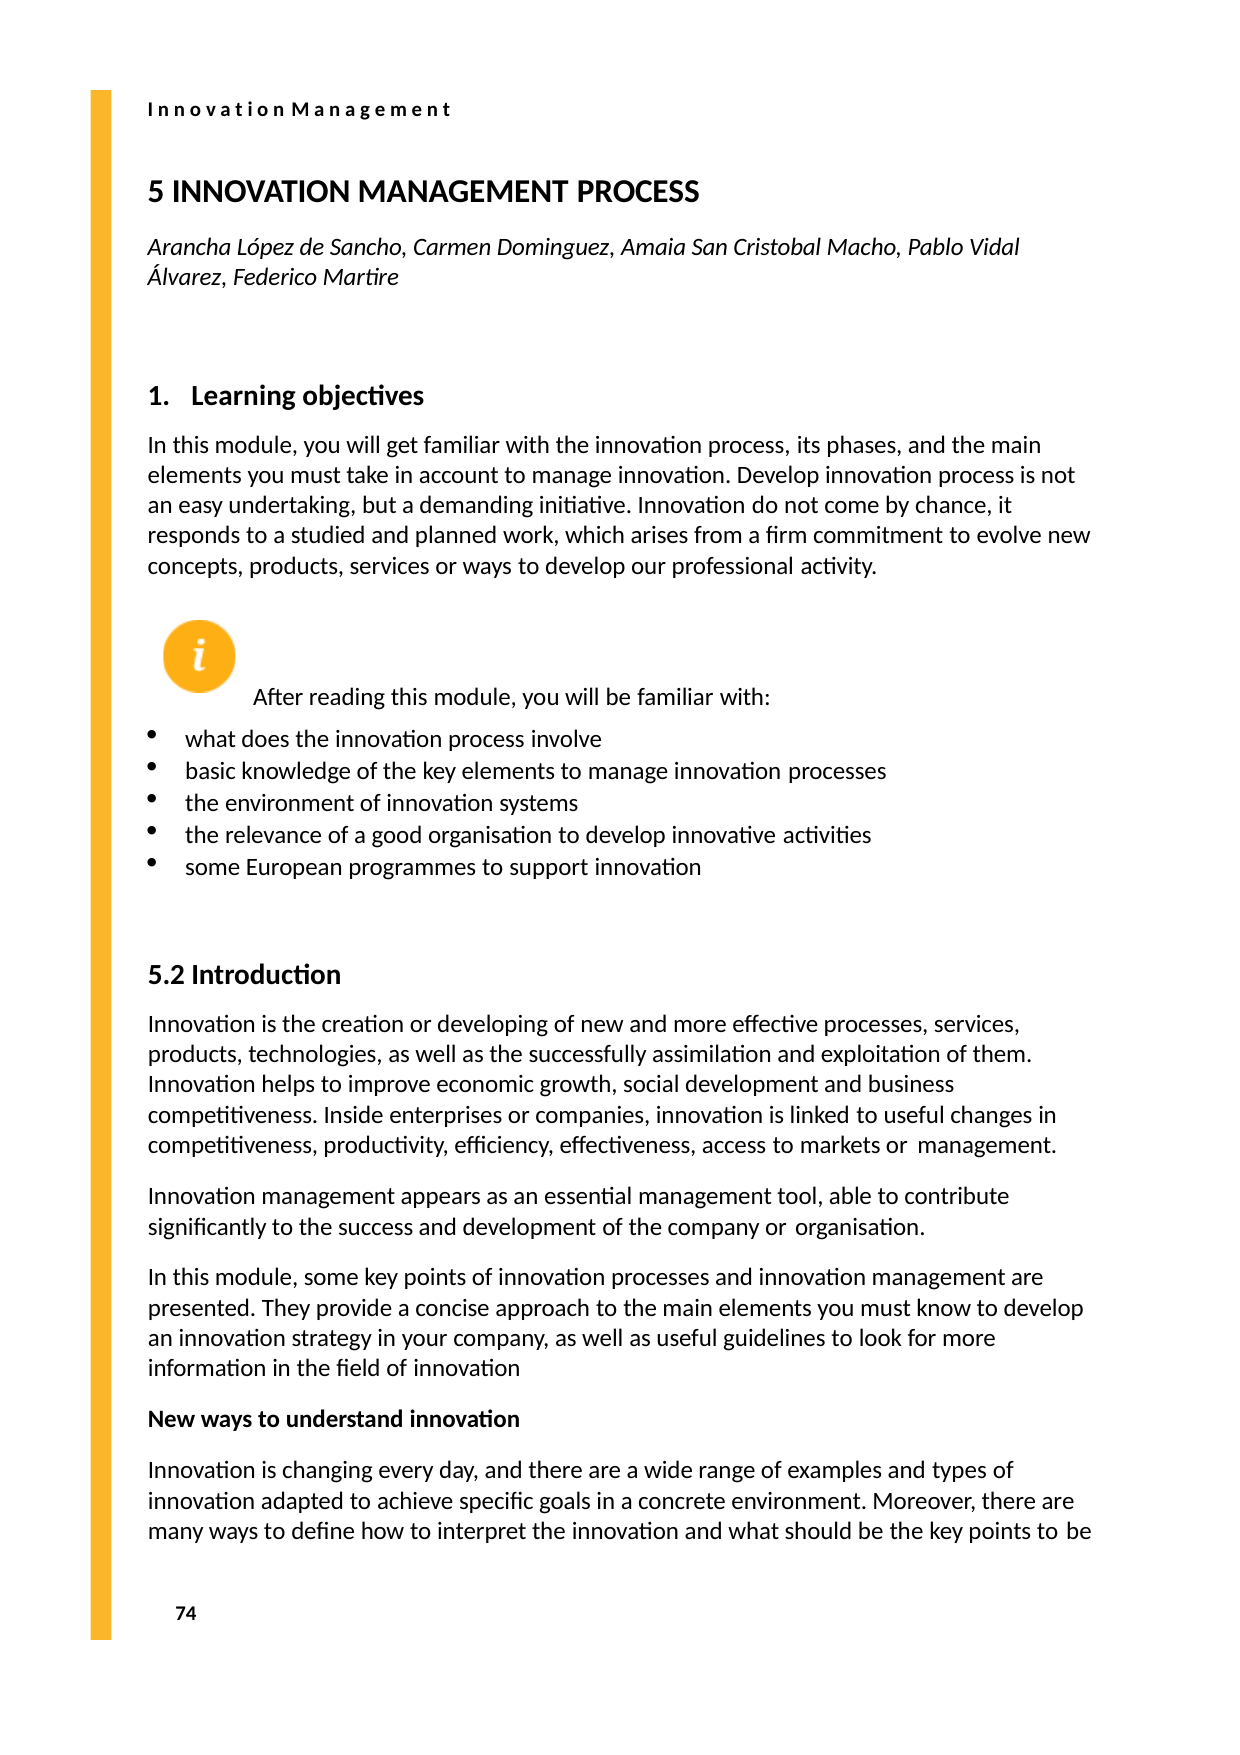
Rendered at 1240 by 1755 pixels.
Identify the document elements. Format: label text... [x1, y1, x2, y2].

text_box After reading this module, you will be familiar with: what does the innovation process involve basic knowledge of the key elements to manage innovation processes the environment of innovation systems the relevance of a good organisation to develop innovative activities some European programmes to support innovation 5.2 Introduction Innovation is the creation or developing of new and more effective processes, services, products, technologies, as well as the successfully assimilation and exploitation of them. Innovation helps to improve economic growth, social development and business competitiveness. Inside enterprises or companies, innovation is linked to useful changes in competitiveness, productivity, efficiency, effectiveness, access to markets or management. Innovation management appears as an essential management tool, able to contribute significantly to the success and development of the company or organisation. In this module, some key points of innovation processes and innovation management are presented. They provide a concise approach to the main elements you must know to develop an innovation strategy in your company, as well as useful guidelines to look for more information in the field of innovation New ways to understand innovation Innovation is changing every day, and there are a wide range of examples and types of innovation adapted to achieve specific goals in a concrete environment. Moreover, there are many ways to define how to interpret the innovation and what should be the key points to be 74 [145, 666, 1102, 1625]
text_box [90, 90, 112, 1640]
text_box [163, 620, 236, 693]
text_box I n n o v a t i o n M a n a g e m e n t INNOVATION MANAGEMENT PROCESS Arancha López de Sancho, Carmen Dominguez, Amaia San Cristobal Macho, Pablo Vidal Álvarez, Federico Martire Learning objectives In this module, you will get familiar with the innovation process, its phases, and the main elements you must take in account to manage innovation. Develop innovation process is not an easy undertaking, but a demanding initiative. Innovation do not come by chance, it responds to a studied and planned work, which arises from a firm commitment to evolve new concepts, products, services or ways to develop our professional activity. [145, 93, 1102, 579]
